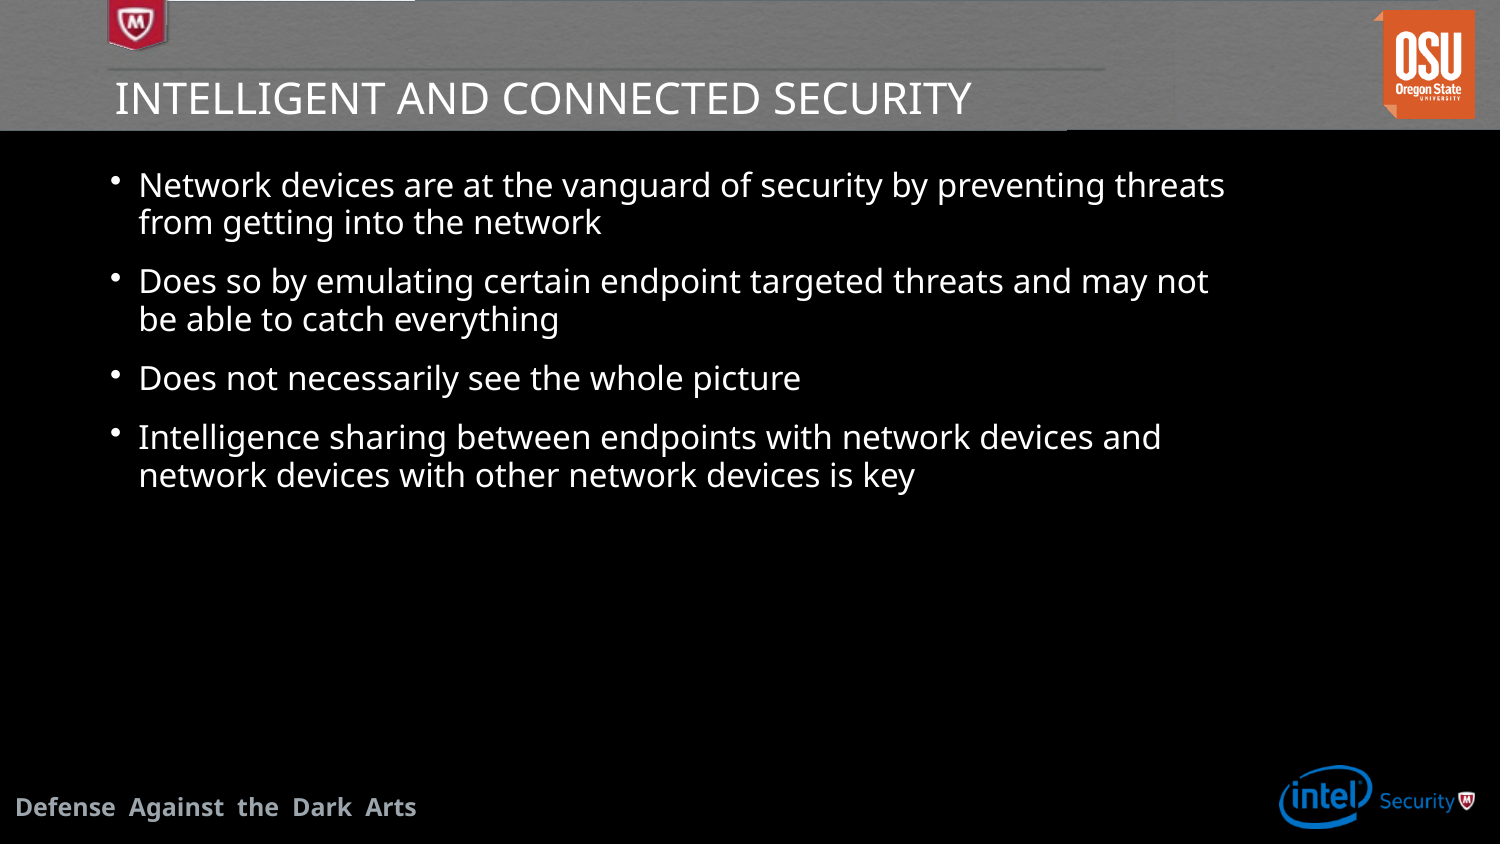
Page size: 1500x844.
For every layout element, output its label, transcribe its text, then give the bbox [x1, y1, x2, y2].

picture [1279, 765, 1475, 829]
list Network devices are at the vanguard of security by preventing threats from getting into the network Does so by emulating certain endpoint targeted threats and may not be able to catch everything Does not necessarily see the whole picture Intelligence sharing between endpoints with network devices and network devices with other network devices is key [94, 159, 1256, 773]
title Intelligent And connected security [99, 53, 1176, 148]
picture [0, 0, 1500, 130]
